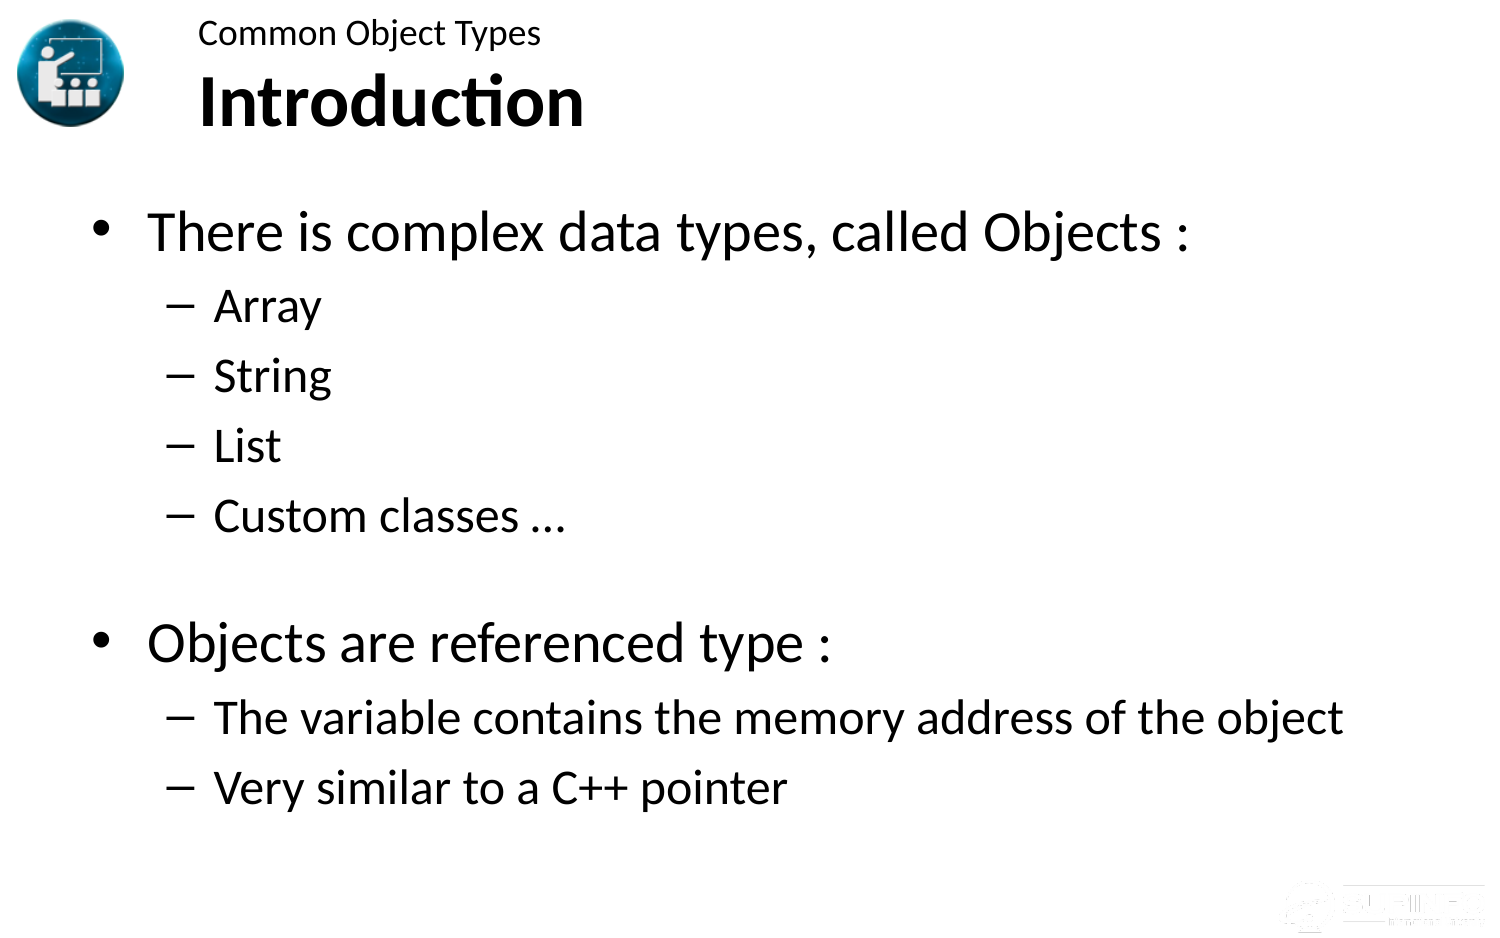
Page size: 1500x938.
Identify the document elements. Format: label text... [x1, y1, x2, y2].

list There is complex data types, called Objects : Array String List Custom classes … Objects are referenced type : The variable contains the memory address of the object Very similar to a C++ pointer [76, 185, 1500, 880]
picture [49, 37, 102, 75]
text_box [419, 28, 450, 90]
picture [39, 46, 101, 107]
list Common Object Types [183, 0, 1459, 56]
title Introduction [183, 56, 1459, 138]
picture [1269, 880, 1494, 938]
picture [17, 19, 125, 127]
